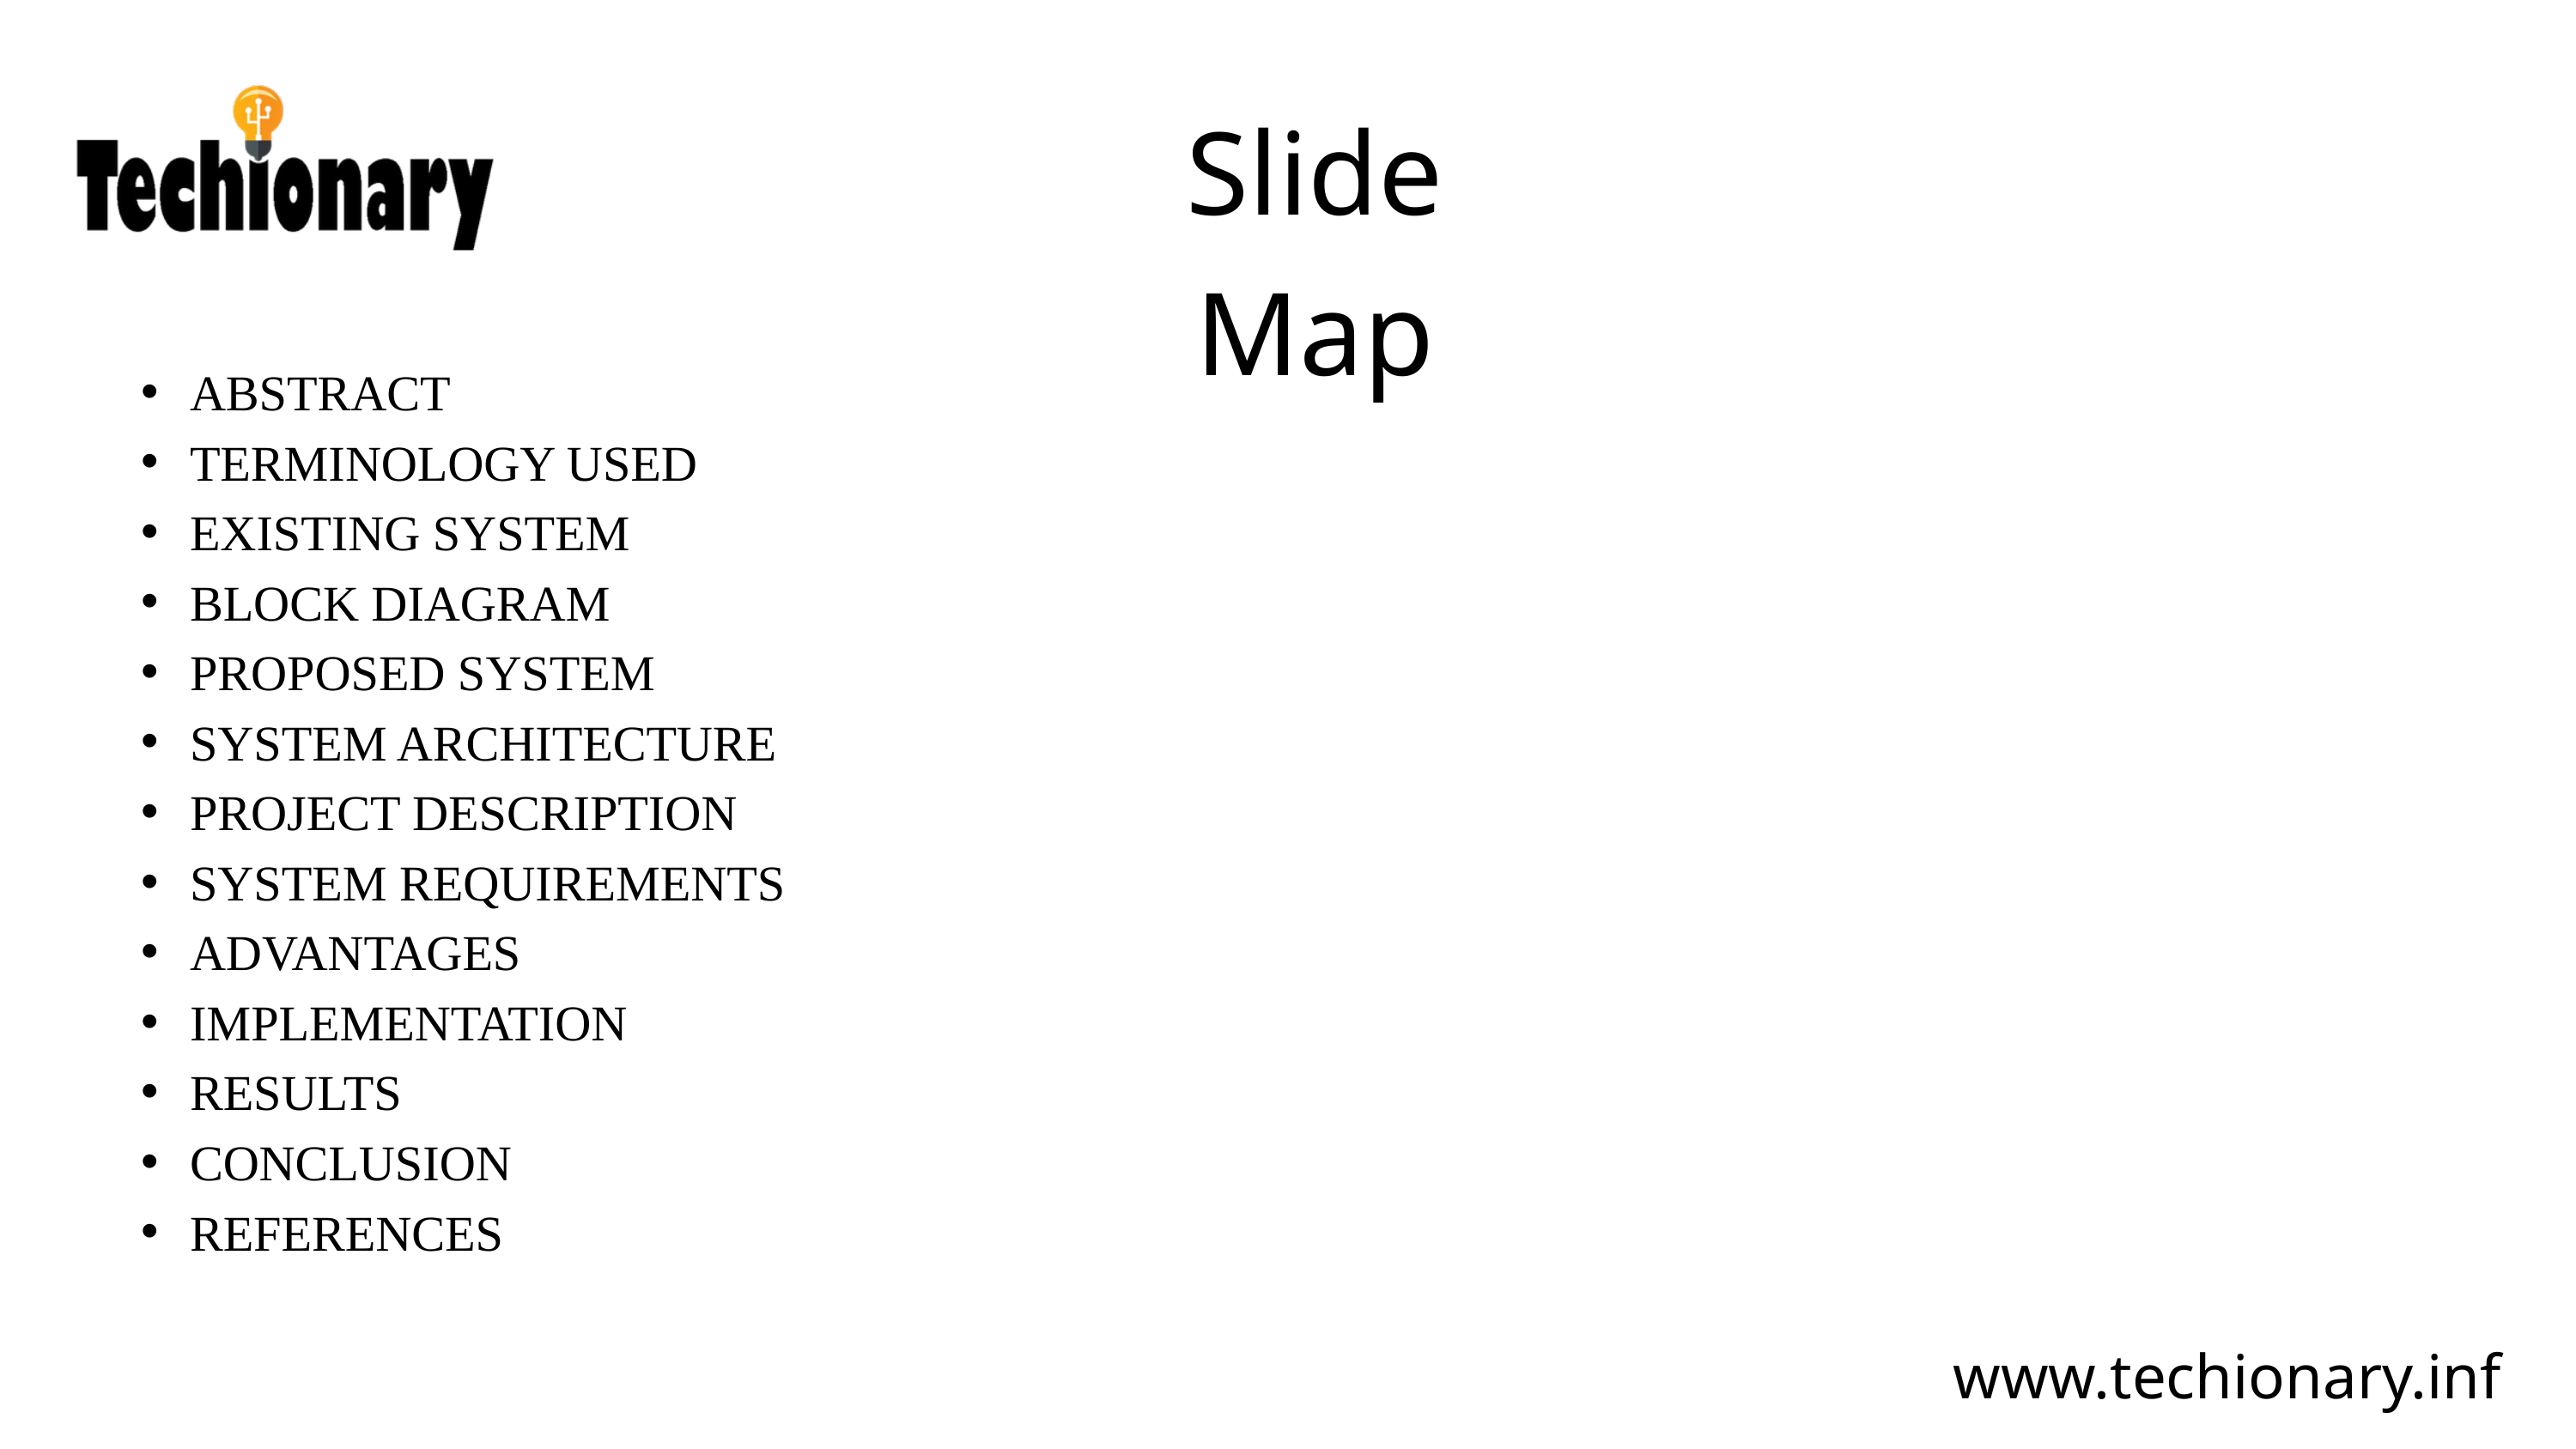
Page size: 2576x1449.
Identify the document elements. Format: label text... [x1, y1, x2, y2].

text_box ABSTRACT TERMINOLOGY USED EXISTING SYSTEM BLOCK DIAGRAM PROPOSED SYSTEM SYSTEM ARCHITECTURE PROJECT DESCRIPTION SYSTEM REQUIREMENTS ADVANTAGES IMPLEMENTATION RESULTS CONCLUSION REFERENCES [129, 284, 2490, 1347]
text_box www.techionary.info [1935, 1325, 2519, 1449]
text_box Slide Map [1078, 77, 1552, 284]
picture [0, 0, 576, 384]
